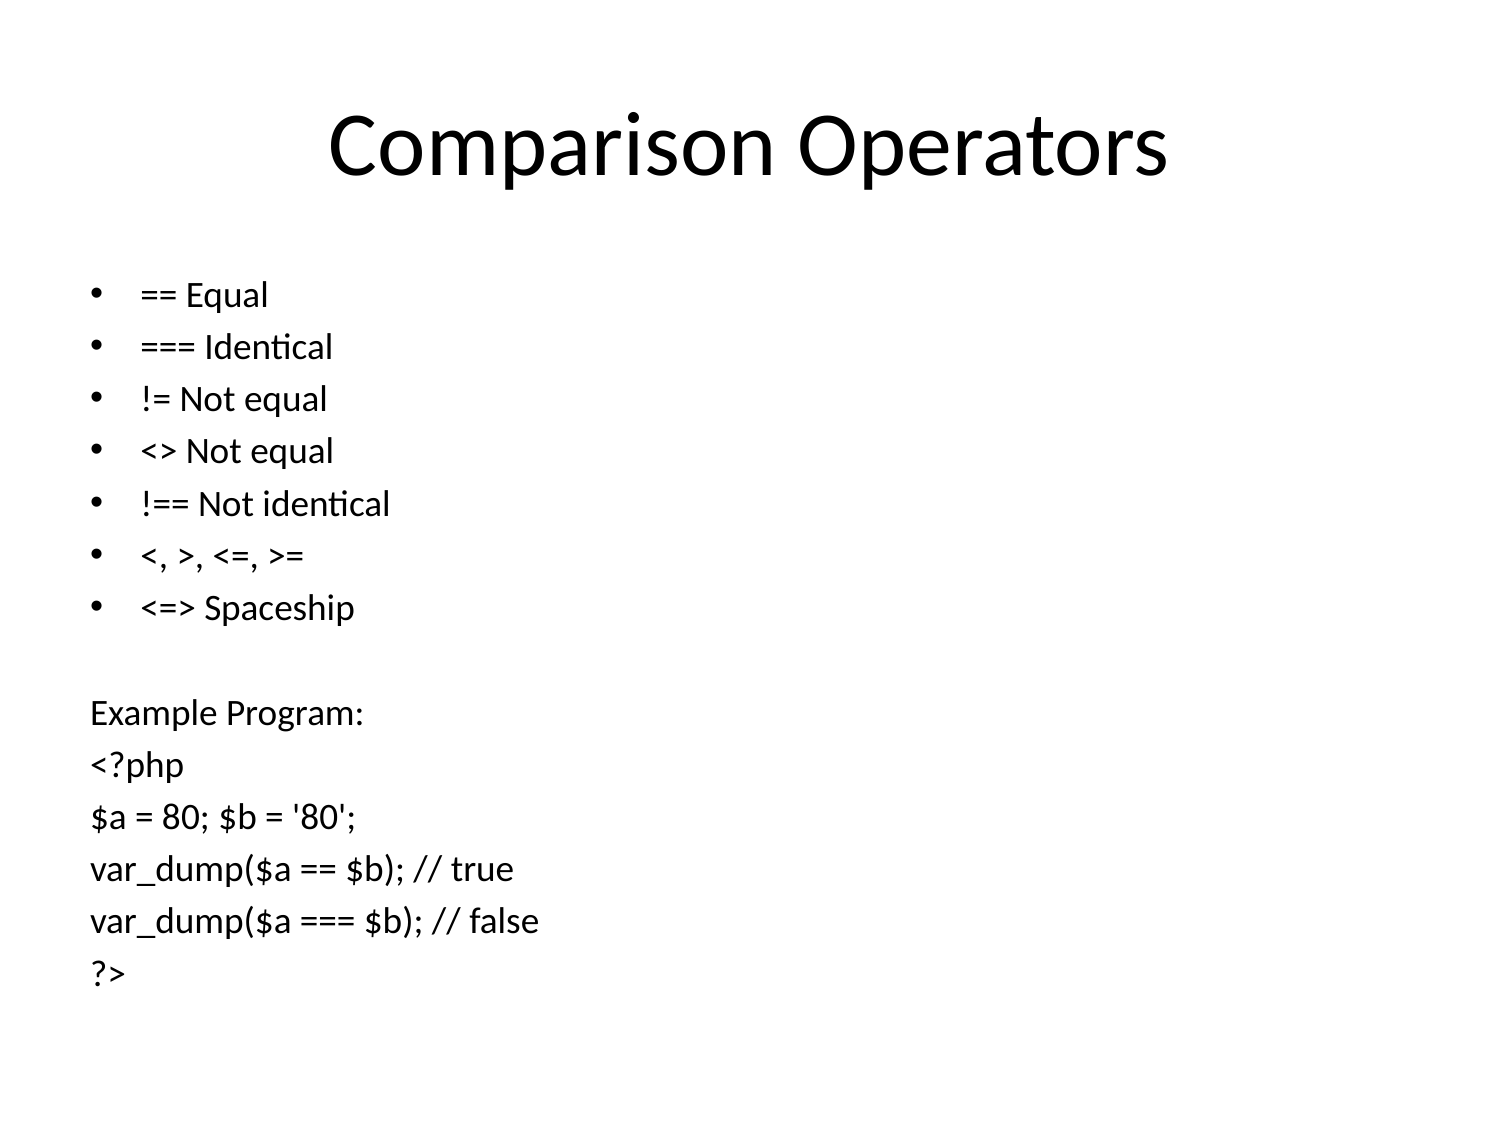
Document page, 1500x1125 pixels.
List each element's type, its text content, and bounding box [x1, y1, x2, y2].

list == Equal === Identical != Not equal <> Not equal !== Not identical <, >, <=, >= <=> Spaceship Example Program: <?php $a = 80; $b = '80'; var_dump($a == $b); // true var_dump($a === $b); // false ?> [75, 262, 1425, 1005]
title Comparison Operators [75, 45, 1425, 233]
